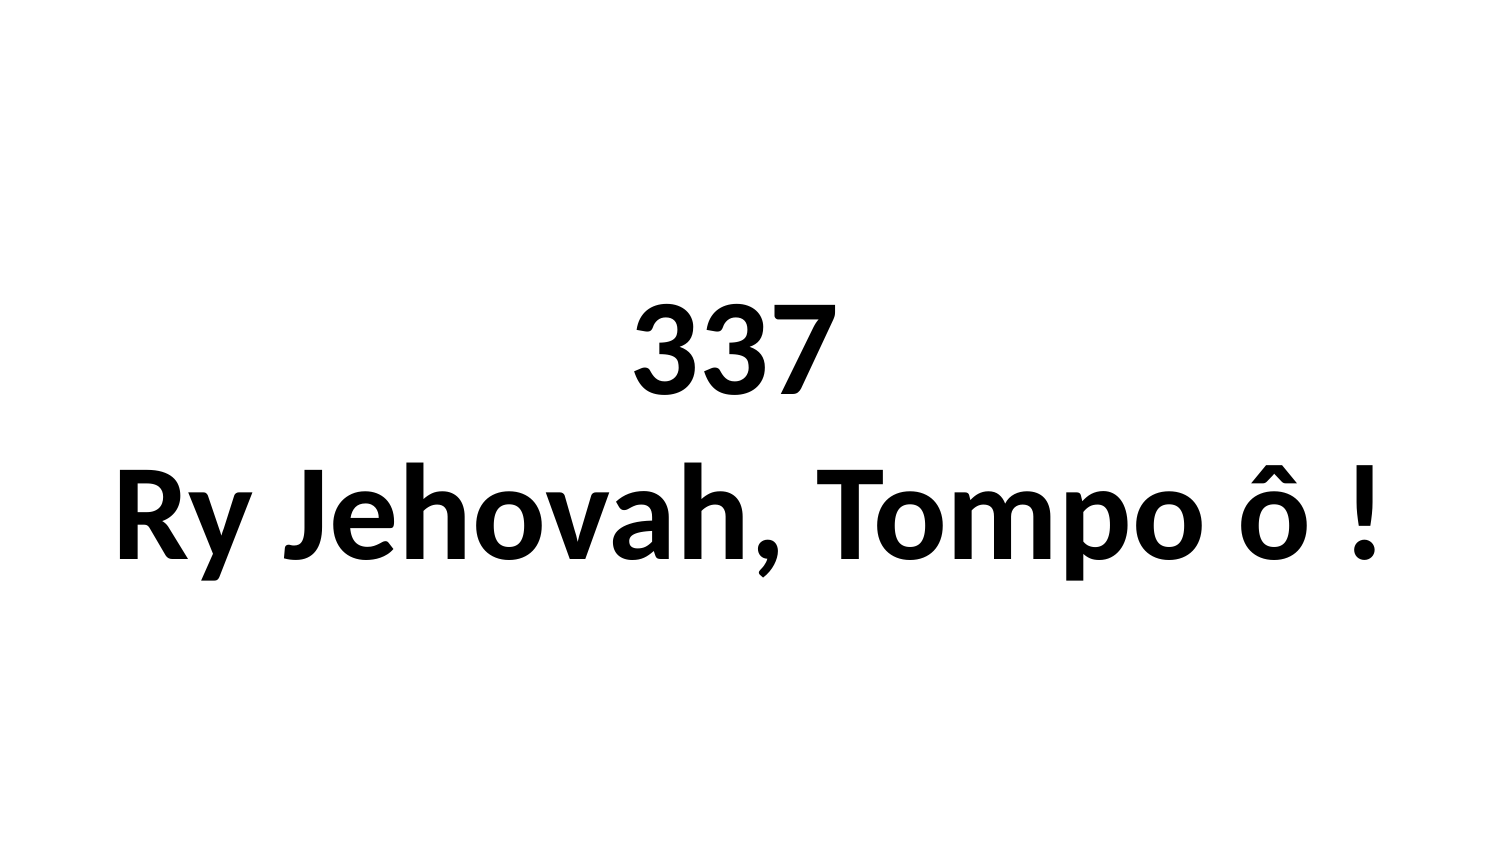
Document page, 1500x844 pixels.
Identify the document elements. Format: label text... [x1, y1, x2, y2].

title 337 Ry Jehovah, Tompo ô ! [0, 0, 1500, 844]
